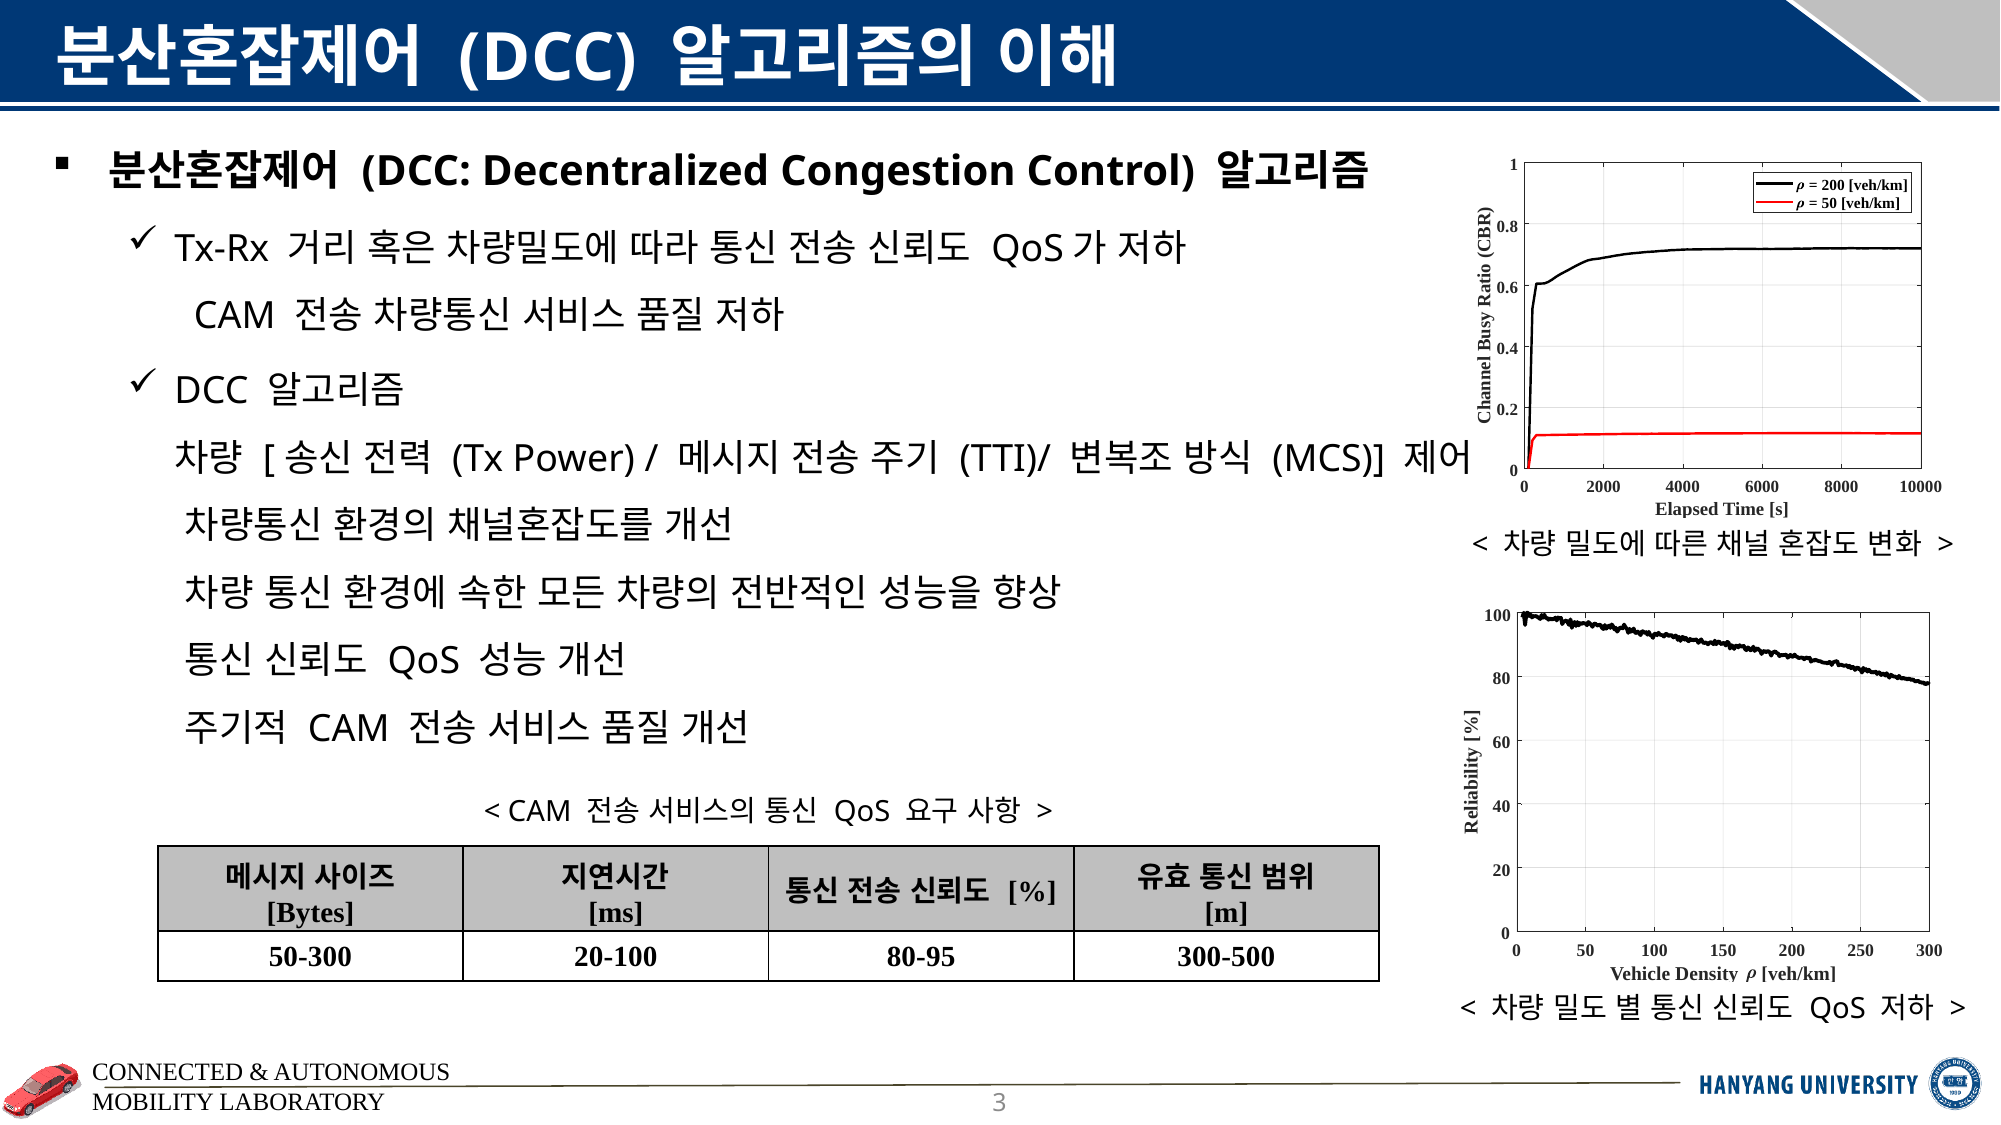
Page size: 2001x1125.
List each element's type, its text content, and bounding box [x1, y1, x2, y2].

table_header 지연시간 [ms] [464, 847, 768, 930]
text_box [1439, 133, 1987, 569]
title 분산혼잡제어 (DCC) 알고리즘의 이해 [40, 5, 1960, 102]
table_cell 20-100 [464, 932, 768, 980]
table_header 통신 전송 신뢰도 [%] [769, 847, 1073, 930]
text_box < CAM 전송 서비스의 통신 QoS 요구 사항 > [157, 784, 1380, 835]
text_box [1413, 582, 2000, 1033]
table_cell 300-500 [1075, 932, 1378, 980]
picture [1698, 1048, 1990, 1118]
picture [0, 1055, 85, 1125]
table_header 유효 통신 범위 [m] [1075, 847, 1378, 930]
table_cell 80-95 [769, 932, 1073, 980]
table_header 메시지 사이즈 [Bytes] [159, 847, 462, 930]
table_cell 50-300 [159, 932, 462, 980]
